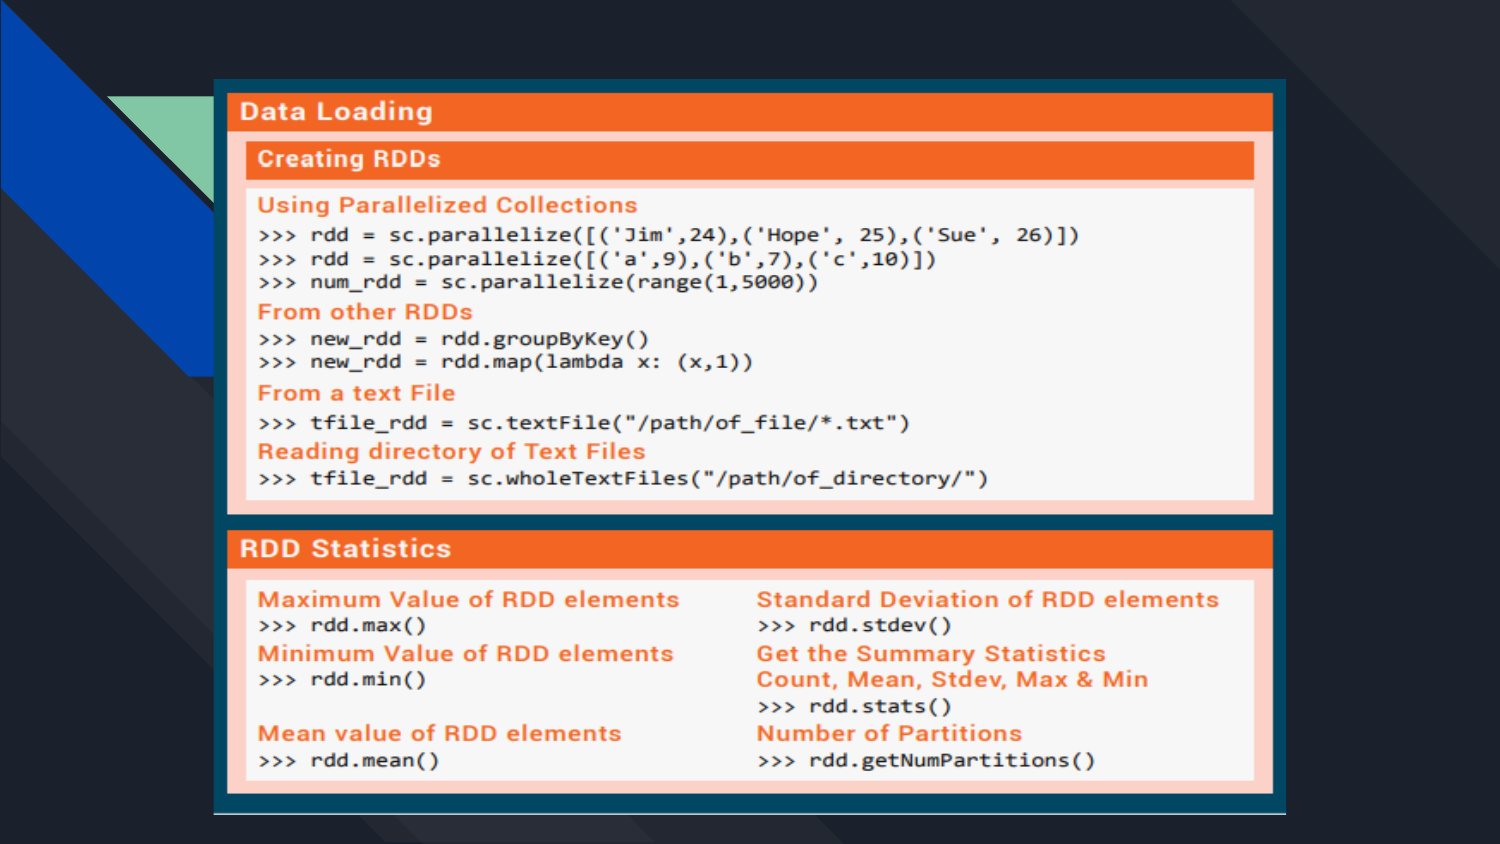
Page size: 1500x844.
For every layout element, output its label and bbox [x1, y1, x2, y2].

picture [227, 93, 1273, 514]
picture [227, 530, 1273, 793]
